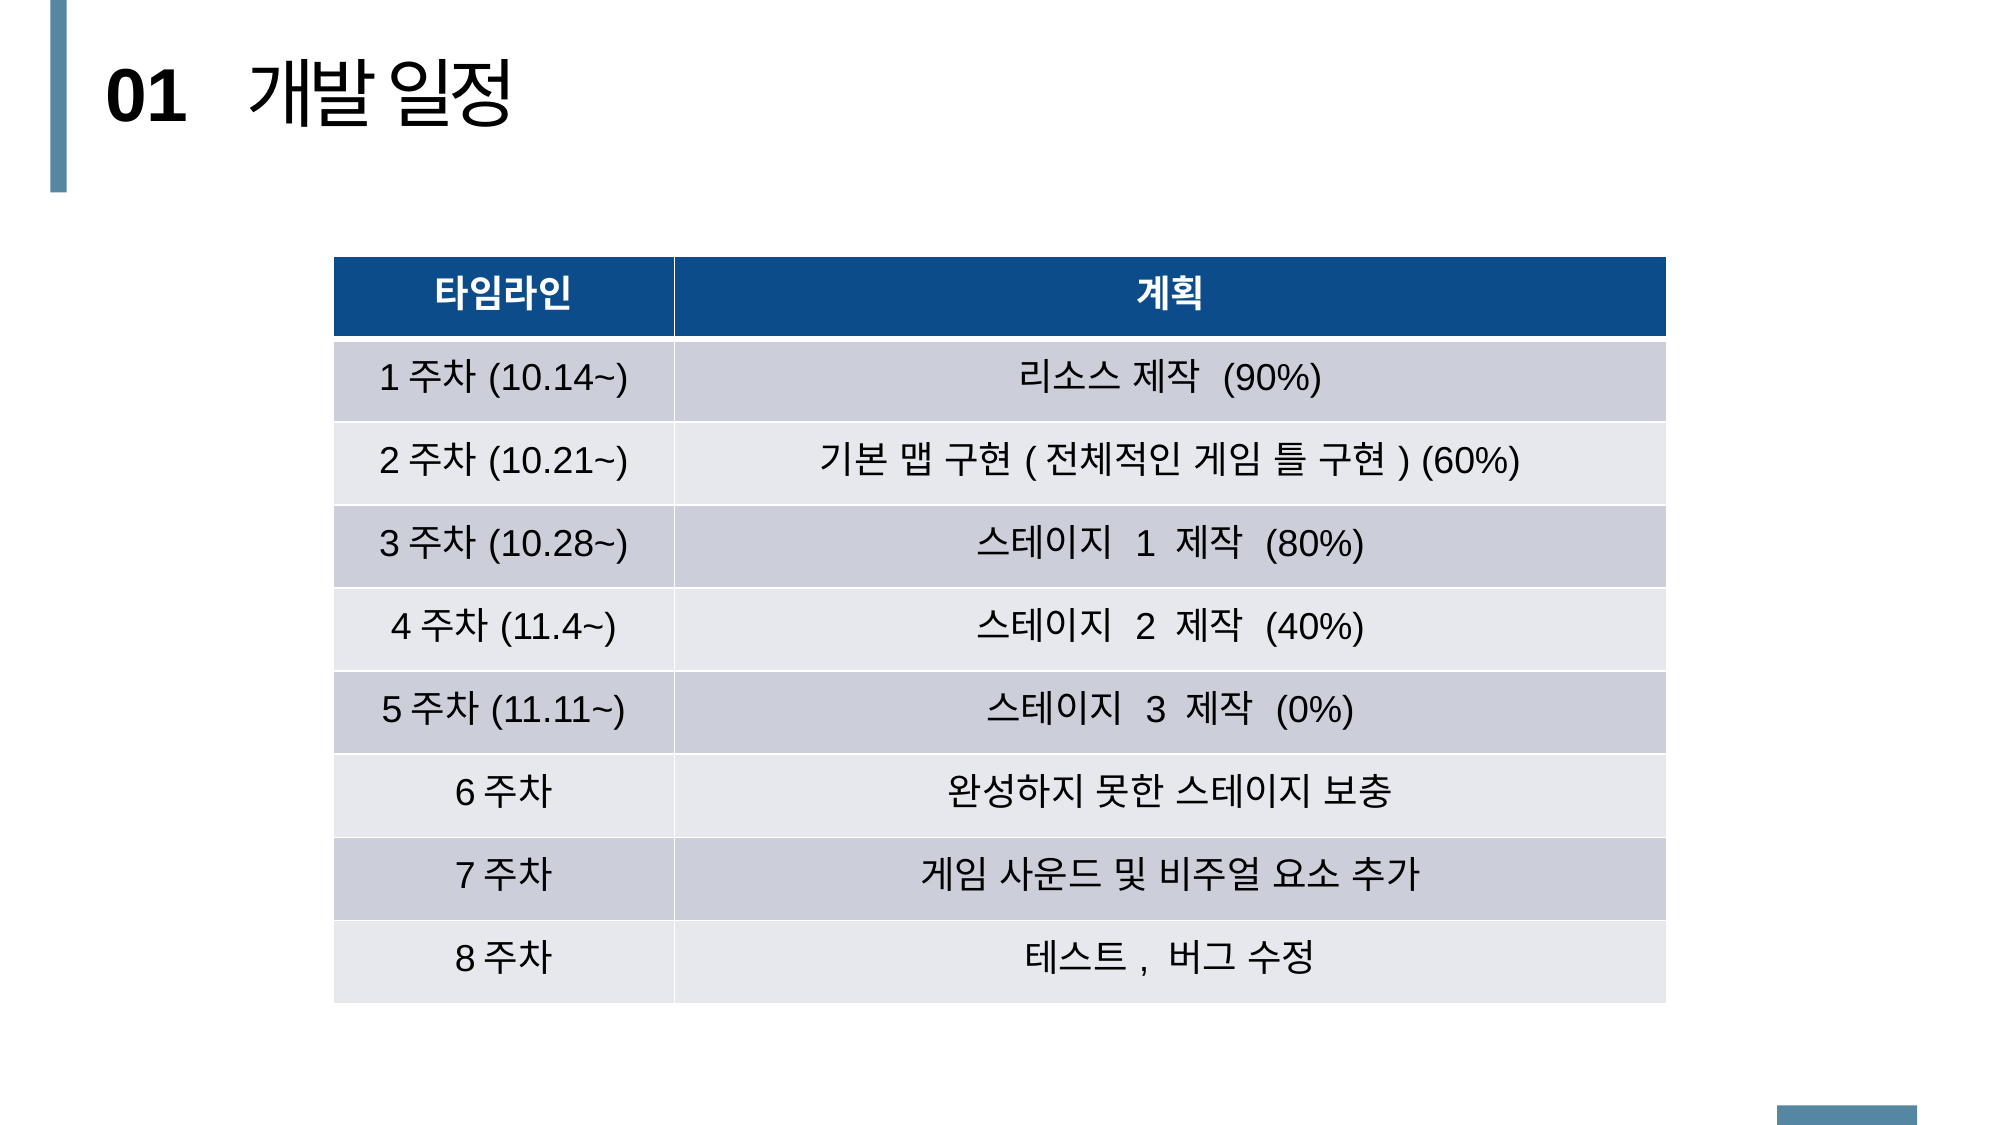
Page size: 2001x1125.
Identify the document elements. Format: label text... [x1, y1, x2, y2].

table_cell 2주차(10.21~) [334, 423, 674, 504]
table_cell 게임 사운드 및 비주얼 요소 추가 [675, 838, 1666, 920]
table_header 타임라인 [334, 257, 674, 336]
table_cell 테스트, 버그 수정 [675, 921, 1666, 1003]
table_cell 6주차 [334, 755, 674, 837]
text_box 01 [90, 39, 204, 144]
table_cell 스테이지 3 제작 (0%) [675, 672, 1666, 753]
table_cell 스테이지 1 제작 (80%) [675, 506, 1666, 587]
table_header 계획 [675, 257, 1666, 336]
text_box [1776, 1104, 1918, 1125]
table_cell 8주차 [334, 921, 674, 1003]
table_cell 1주차(10.14~) [334, 342, 674, 421]
text_box 개발 일정 [231, 39, 533, 144]
table_cell 완성하지 못한 스테이지 보충 [675, 755, 1666, 837]
table_cell 3주차(10.28~) [334, 506, 674, 587]
table_cell 스테이지 2 제작 (40%) [675, 589, 1666, 670]
table_cell 7주차 [334, 838, 674, 920]
table_cell 5주차(11.11~) [334, 672, 674, 753]
table_cell 기본 맵 구현(전체적인 게임 틀 구현) (60%) [675, 423, 1666, 504]
table_cell 리소스 제작 (90%) [675, 342, 1666, 421]
text_box [49, 0, 68, 193]
table_cell 4주차(11.4~) [334, 589, 674, 670]
